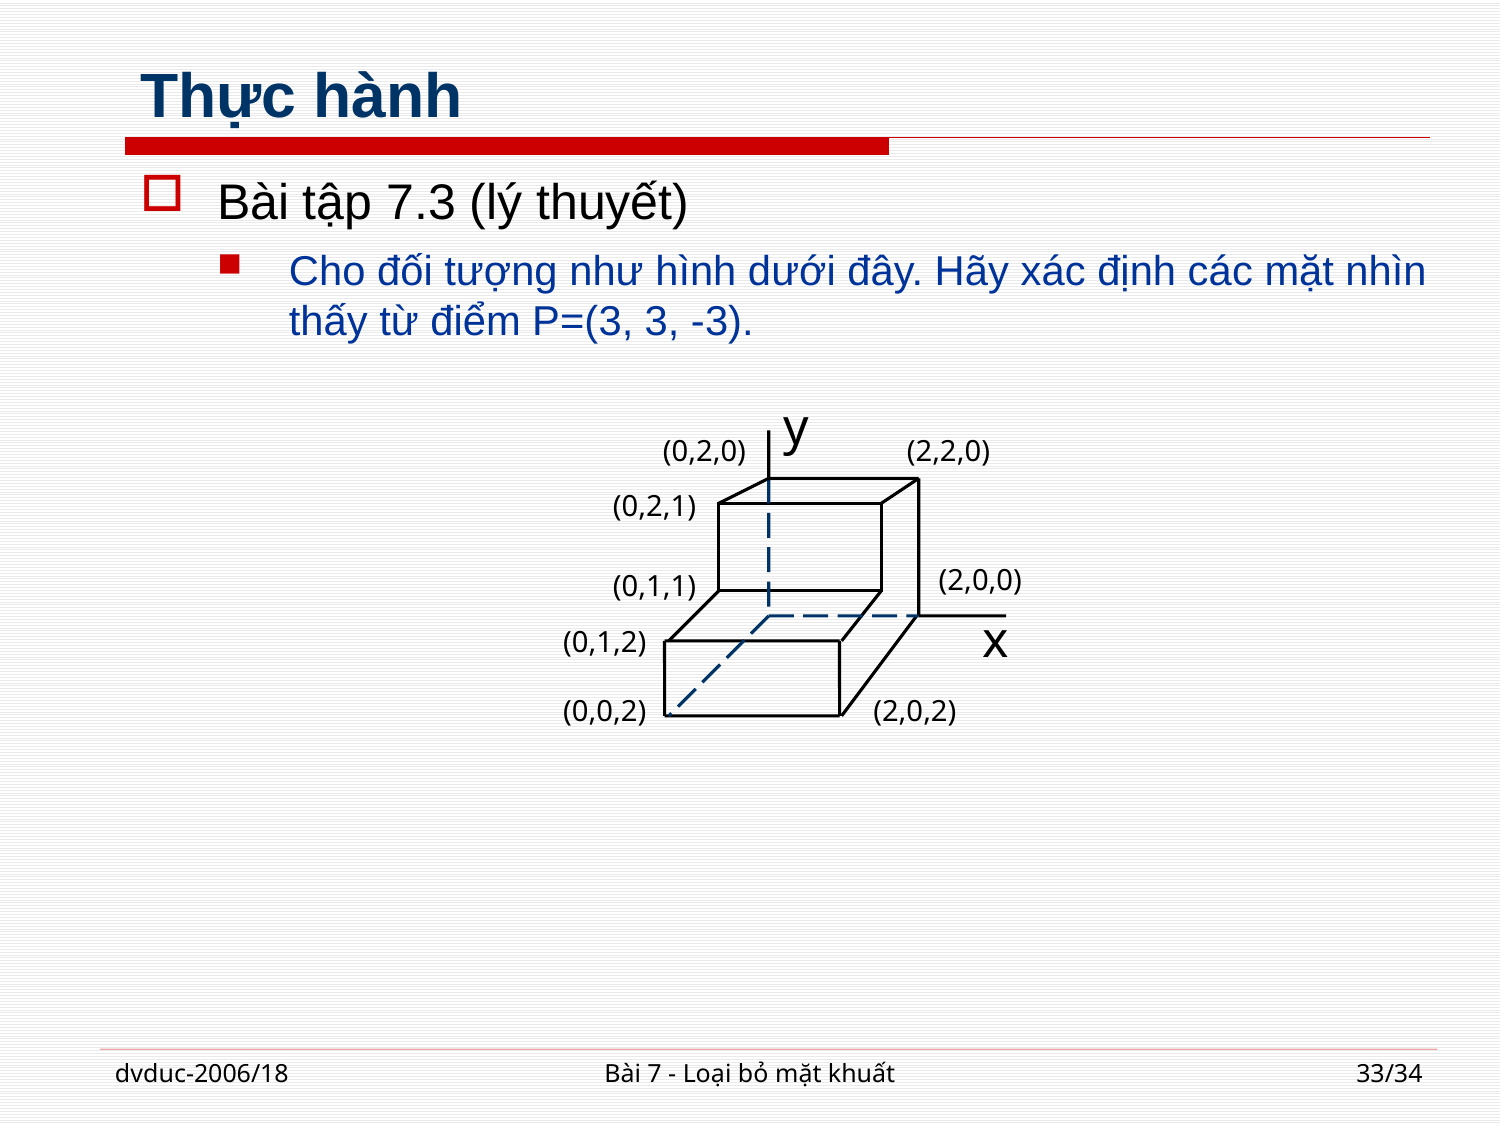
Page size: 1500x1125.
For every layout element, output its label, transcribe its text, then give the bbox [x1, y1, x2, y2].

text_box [537, 387, 1049, 736]
footer Bài 7 - Loại bỏ mặt khuất [512, 1051, 988, 1103]
slide_number dvduc-2006/18 [99, 1049, 426, 1103]
title Thực hành [124, 24, 1476, 138]
slide_number 33/34 [1112, 1049, 1438, 1103]
list Bài tập 7.3 (lý thuyết) Cho đối tượng như hình dưới đây. Hãy xác định các mặt nhìn thấy từ điểm P=(3, 3, -3). [124, 162, 1476, 1051]
